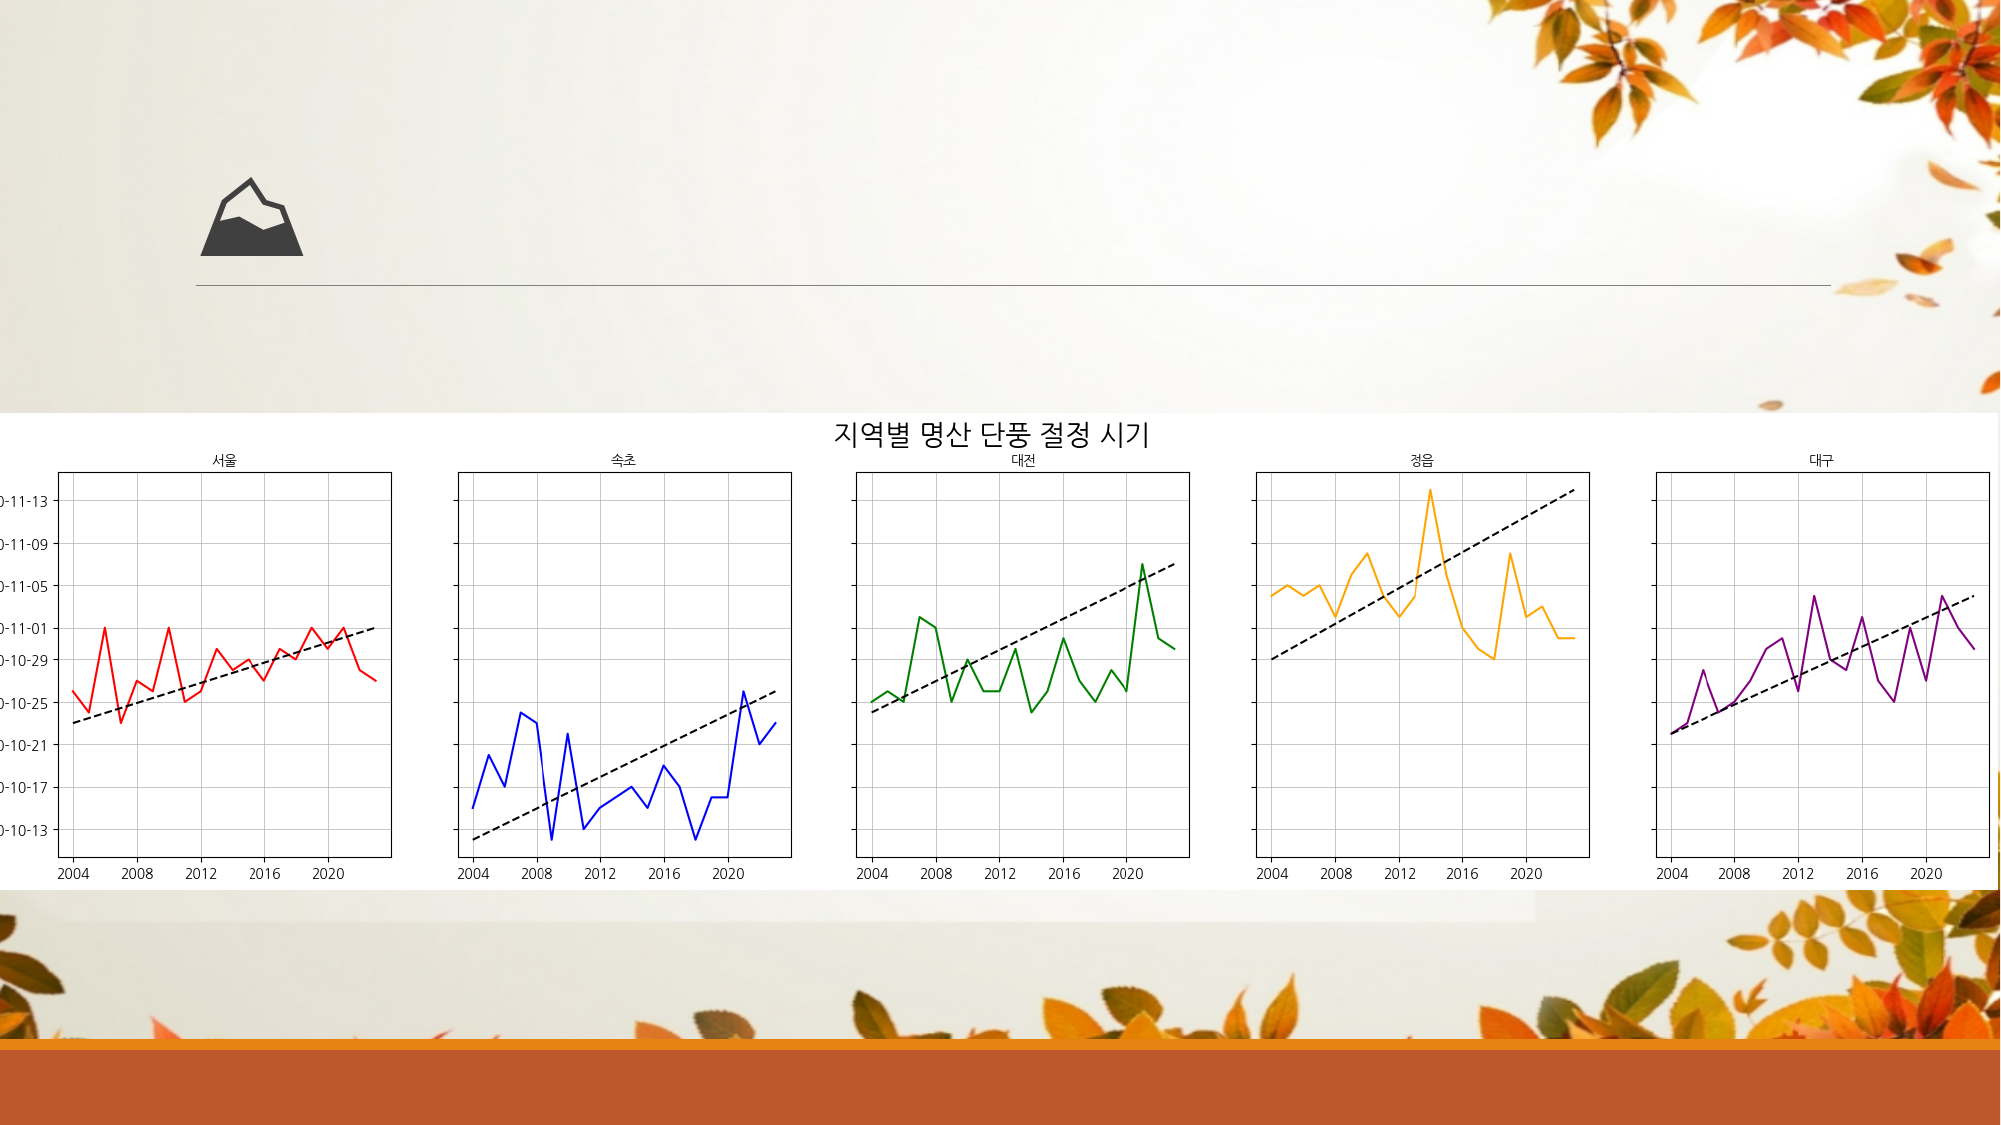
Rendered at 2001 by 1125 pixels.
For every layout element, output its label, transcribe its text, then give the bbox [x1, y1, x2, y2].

title ⛰️ [180, 47, 1830, 285]
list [0, 413, 1999, 890]
picture [0, 0, 2001, 1125]
